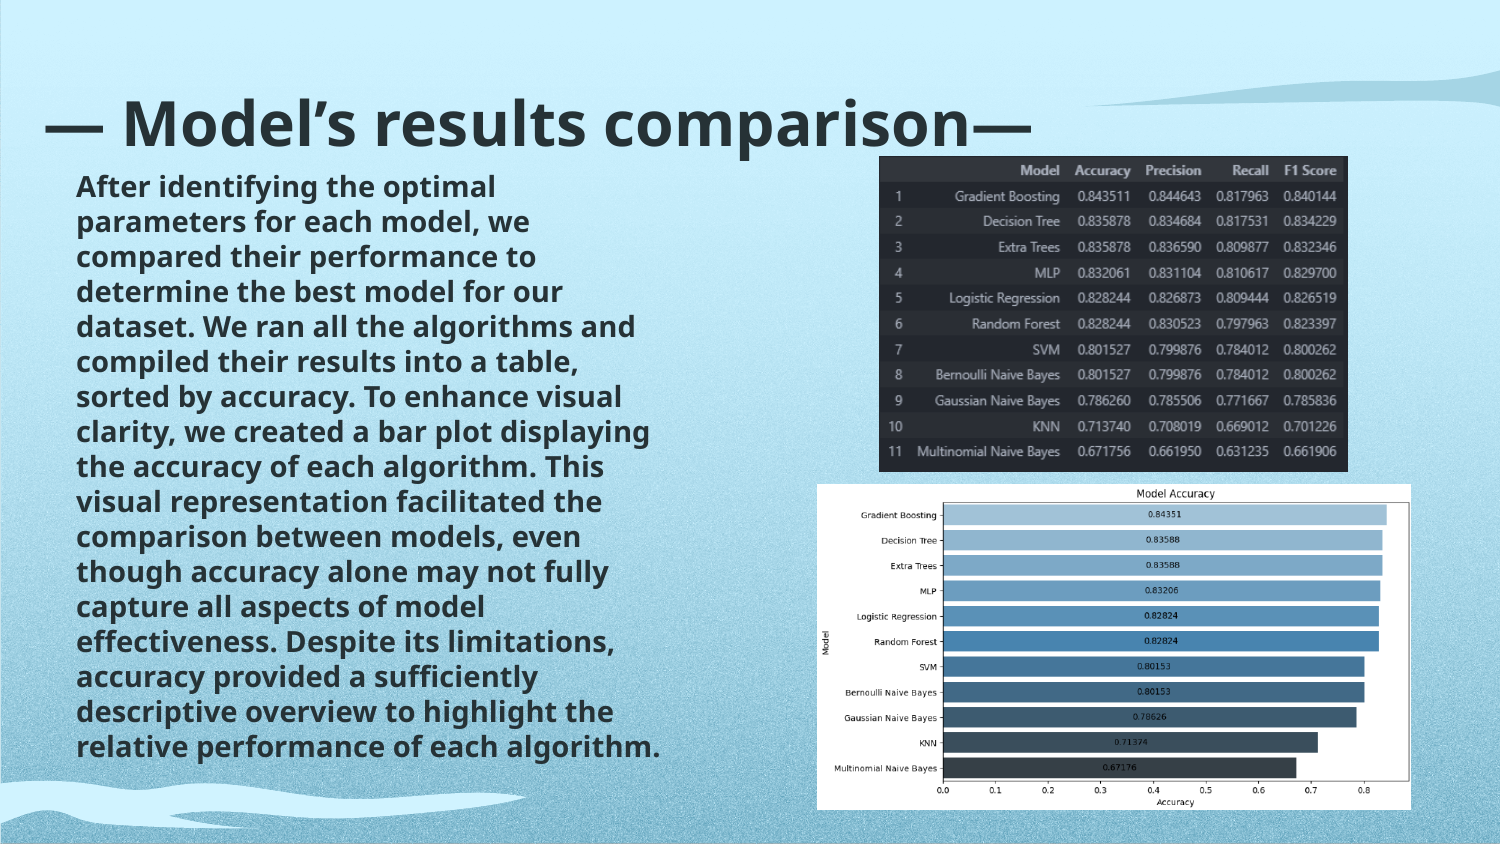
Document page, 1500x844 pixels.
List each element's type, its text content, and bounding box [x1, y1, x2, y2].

title — Model’s results comparison— [28, 86, 1137, 157]
title After identifying the optimal parameters for each model, we compared their performance to determine the best model for our dataset. We ran all the algorithms and compiled their results into a table, sorted by accuracy. To enhance visual clarity, we created a bar plot displaying the accuracy of each algorithm. This visual representation facilitated the comparison between models, even though accuracy alone may not fully capture all aspects of model effectiveness. Despite its limitations, accuracy provided a sufficiently descriptive overview to highlight the relative performance of each algorithm. [61, 219, 683, 713]
picture [0, 0, 1500, 844]
